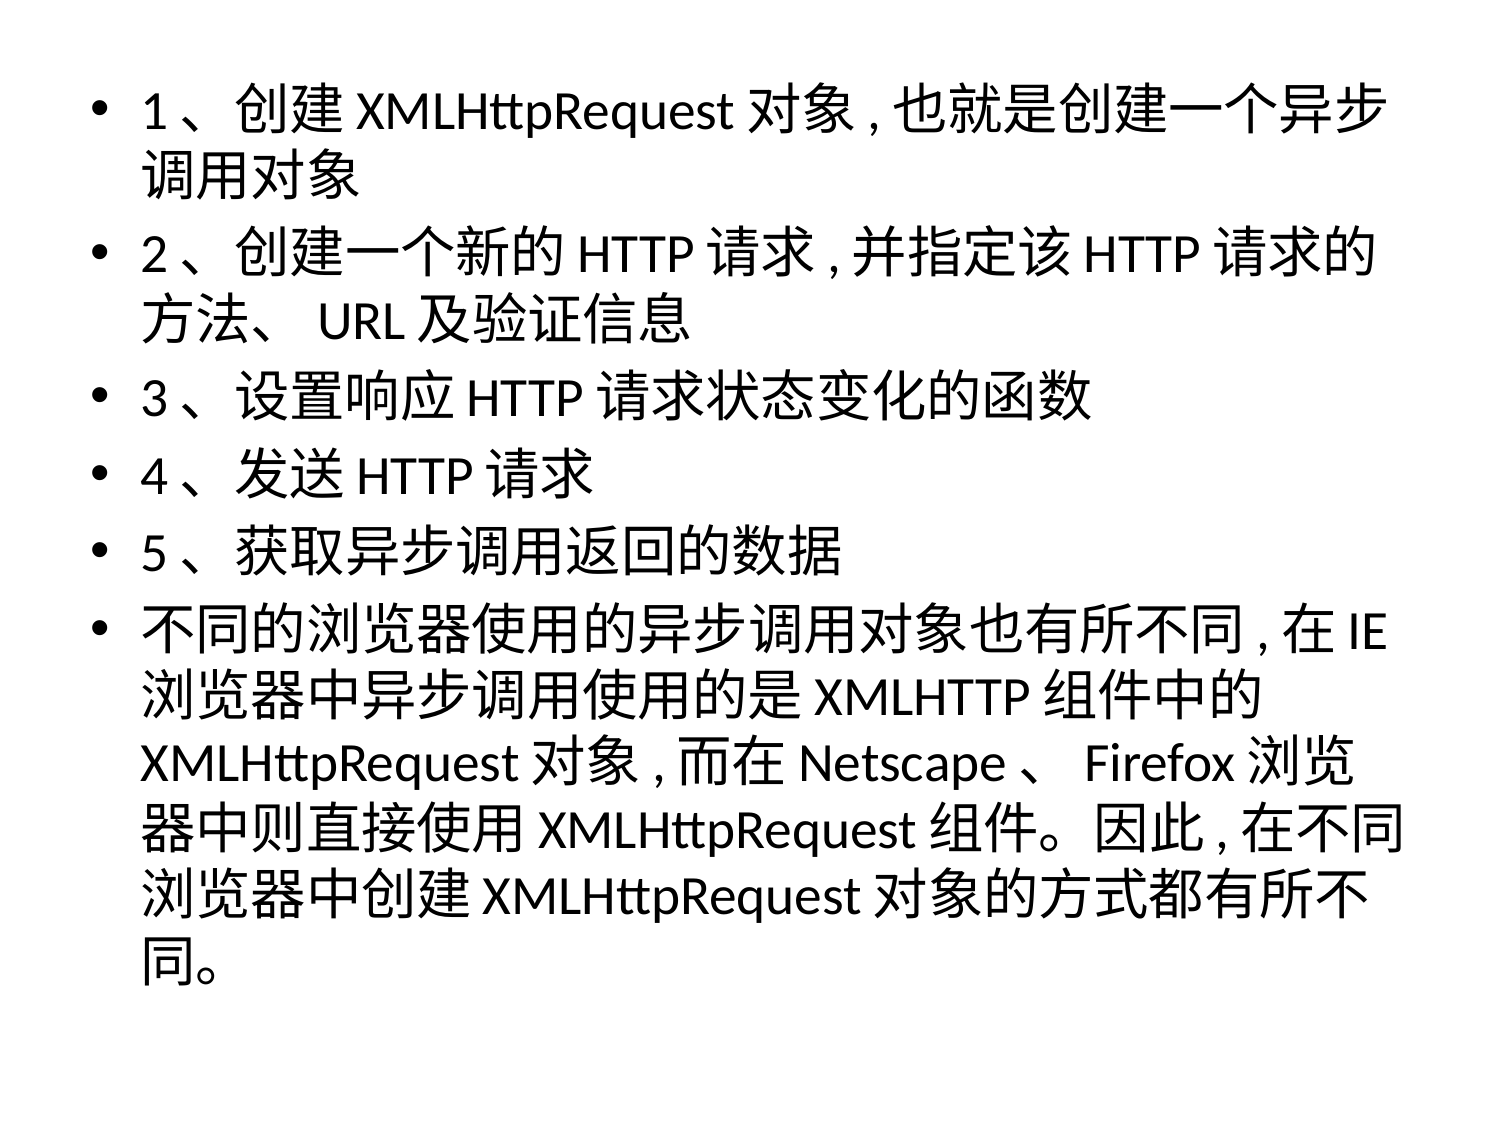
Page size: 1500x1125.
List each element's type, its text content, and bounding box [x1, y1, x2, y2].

list 1、创建XMLHttpRequest对象,也就是创建一个异步调用对象 2、创建一个新的HTTP请求,并指定该HTTP请求的方法、URL及验证信息 3、设置响应HTTP请求状态变化的函数 4、发送HTTP请求 5、获取异步调用返回的数据 不同的浏览器使用的异步调用对象也有所不同,在IE浏览器中异步调用使用的是XMLHTTP组件中的XMLHttpRequest对象,而在Netscape、Firefox浏览器中则直接使用XMLHttpRequest组件。因此,在不同浏览器中创建XMLHttpRequest对象的方式都有所不同。 [75, 66, 1425, 1005]
